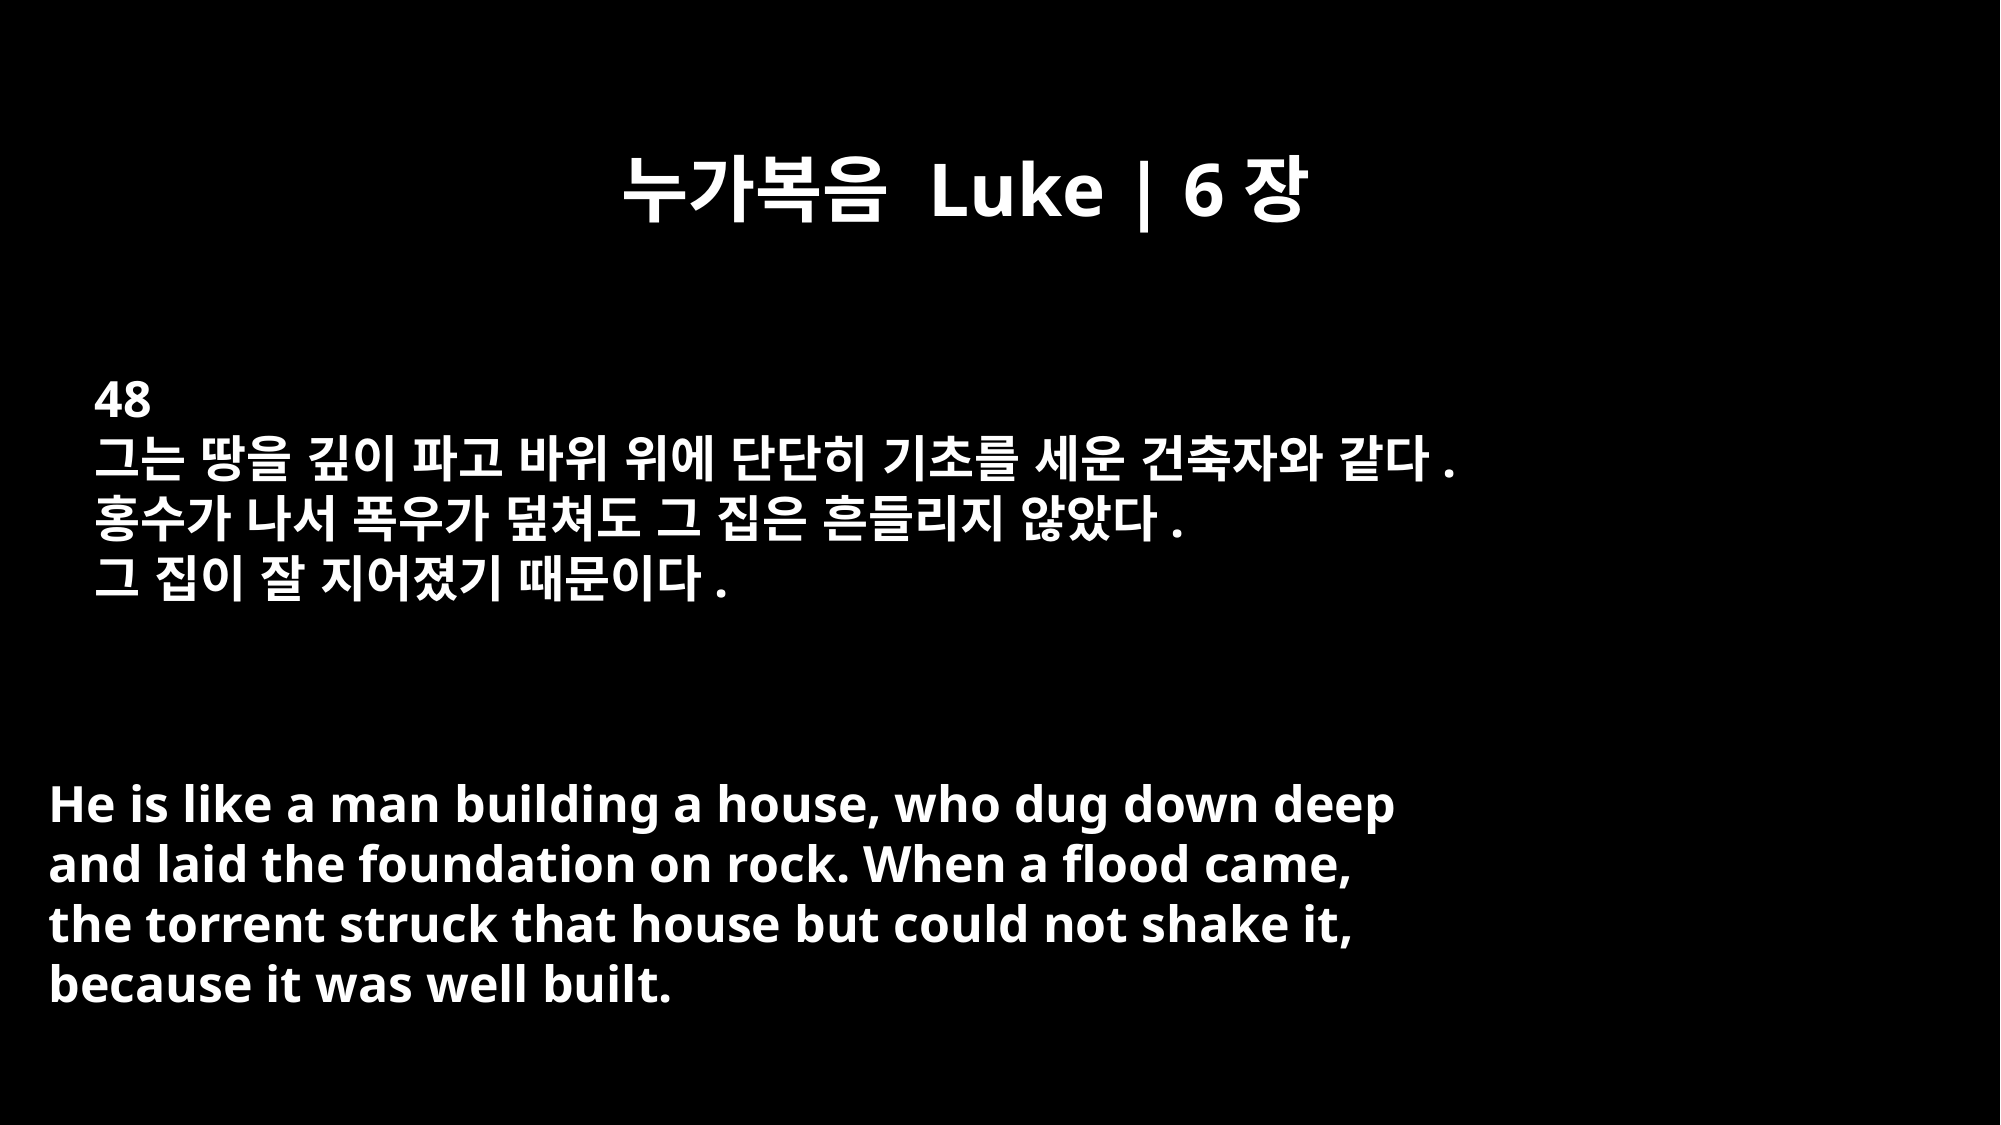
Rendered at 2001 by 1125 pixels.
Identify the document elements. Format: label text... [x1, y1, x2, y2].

text_box 누가복음 Luke | 6장 [606, 136, 1326, 239]
text_box 48 그는 땅을 깊이 파고 바위 위에 단단히 기초를 세운 건축자와 같다. 홍수가 나서 폭우가 덮쳐도 그 집은 흔들리지 않았다. 그 집이 잘 지어졌기 때문이다. [79, 359, 1485, 615]
text_box He is like a man building a house, who dug down deep and laid the foundation on rock. When a flood came, the torrent struck that house but could not shake it, because it was well built. [33, 764, 1425, 1020]
